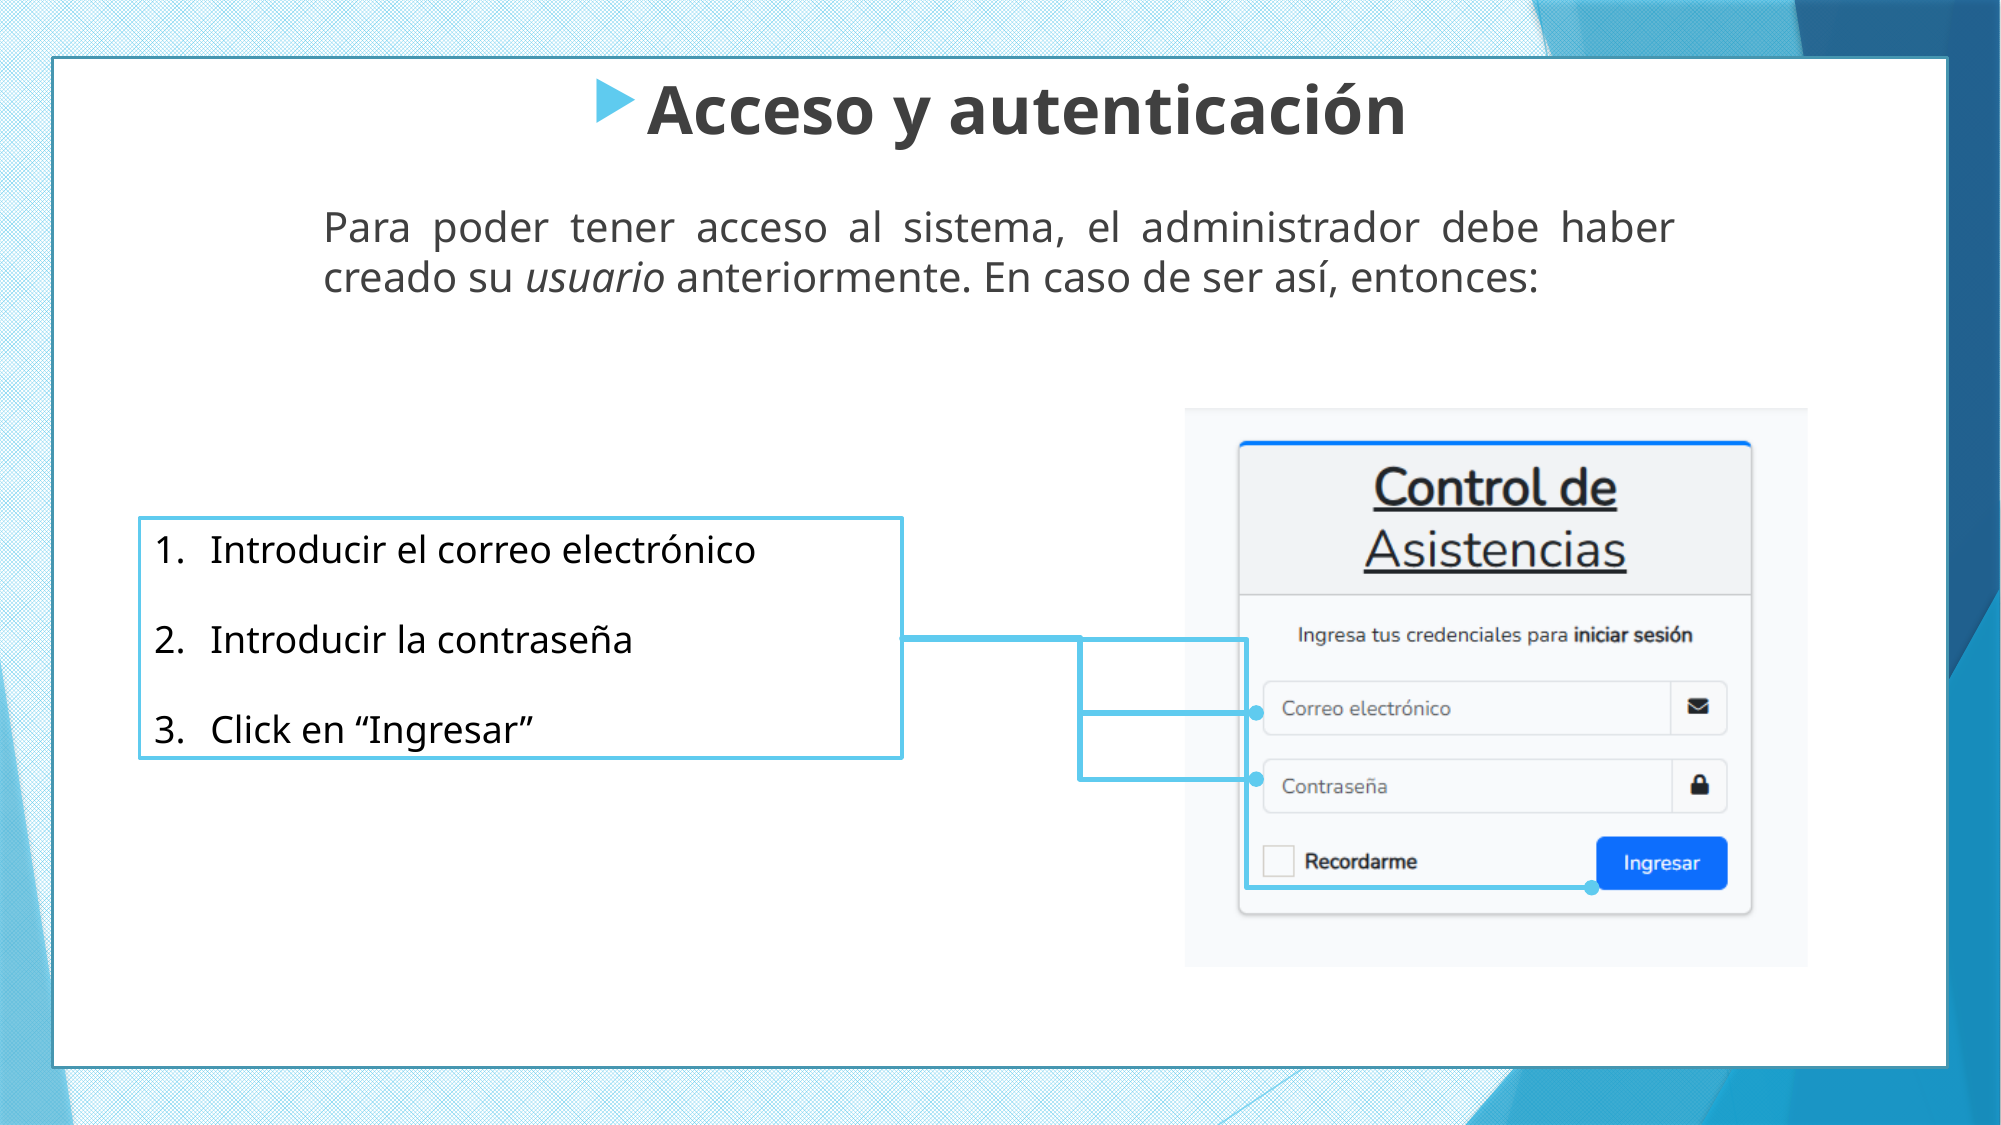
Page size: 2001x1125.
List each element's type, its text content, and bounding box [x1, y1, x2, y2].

text_box Para poder tener acceso al sistema, el administrador debe haber creado su usuario anteriormente. En caso de ser así, entonces: [308, 193, 1692, 310]
text_box [51, 56, 1949, 1069]
text_box Introducir el correo electrónico Introducir la contraseña Click en “Ingresar” [139, 518, 903, 758]
picture [1184, 407, 1809, 968]
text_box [901, 638, 1593, 889]
list Acceso y autenticación [322, 60, 1678, 157]
